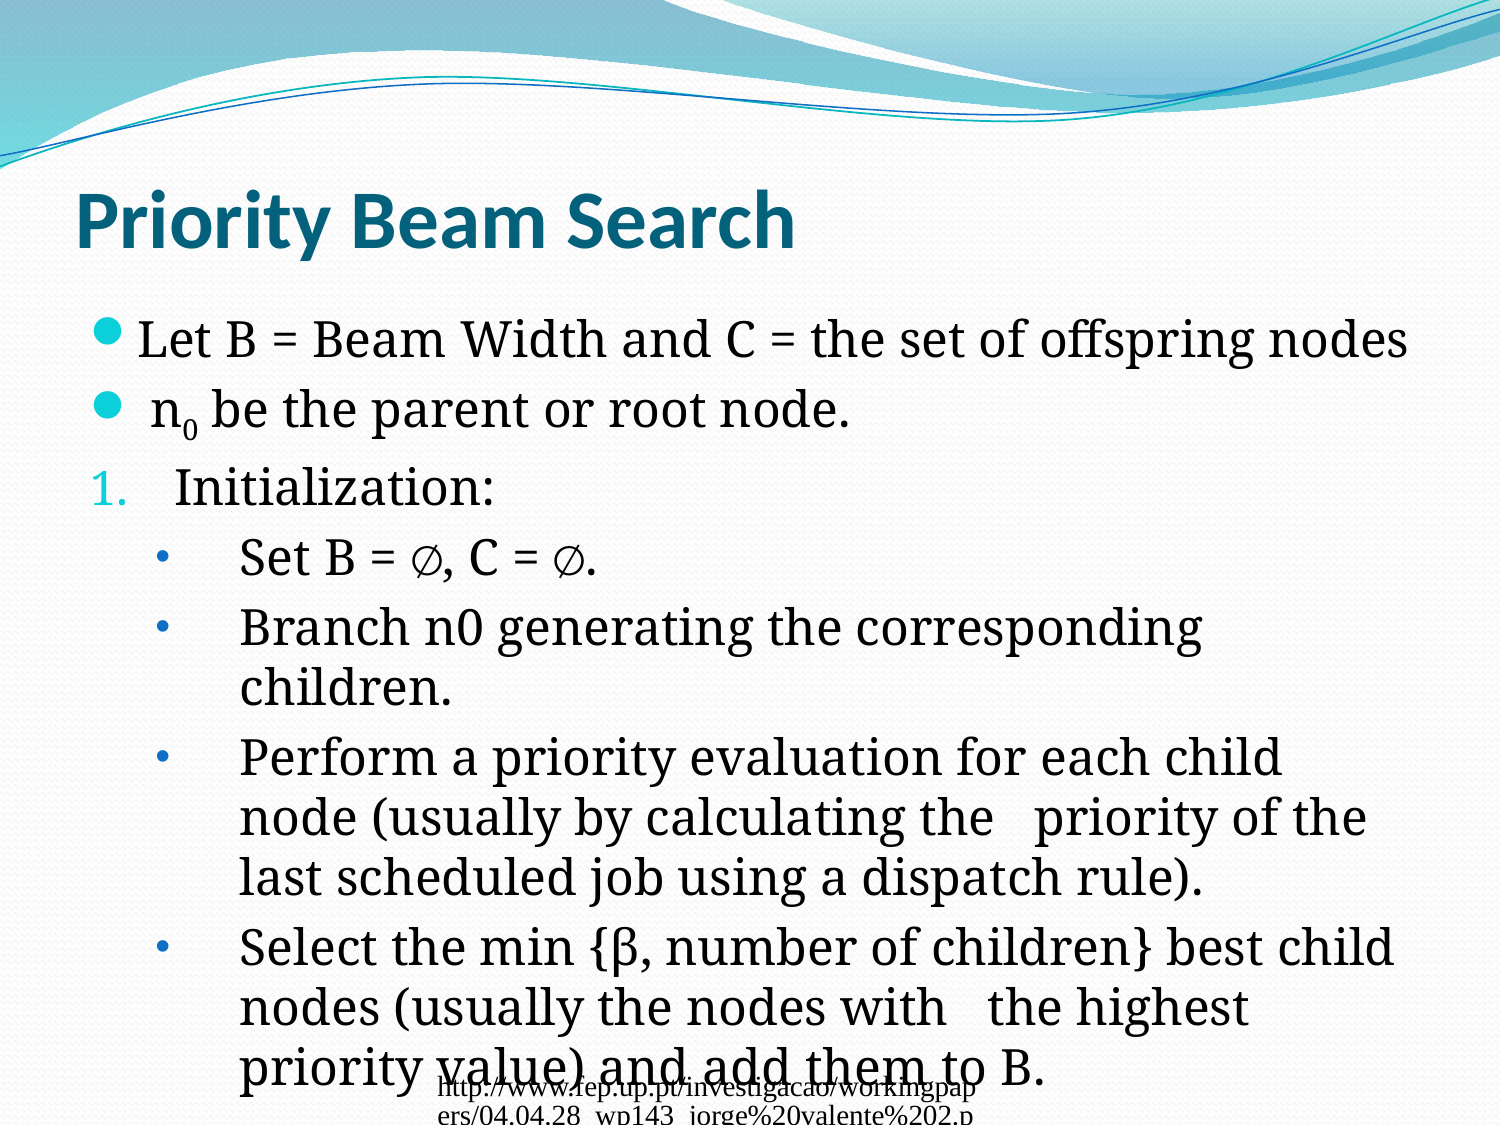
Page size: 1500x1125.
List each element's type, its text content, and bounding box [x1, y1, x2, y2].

list Let B = Beam Width and C = the set of offspring nodes n0 be the parent or root node. Initialization: Set B = ∅, C = ∅. Branch n0 generating the corresponding children. Perform a priority evaluation for each child node (usually by calculating the priority of the last scheduled job using a dispatch rule). Select the min {β, number of children} best child nodes (usually the nodes with the highest priority value) and add them to B. [75, 299, 1425, 1038]
footer http://www.fep.up.pt/investigacao/workingpapers/04.04.28_wp143_jorge%20valente%202.pdf [437, 1042, 988, 1103]
title Priority Beam Search [75, 125, 1425, 266]
